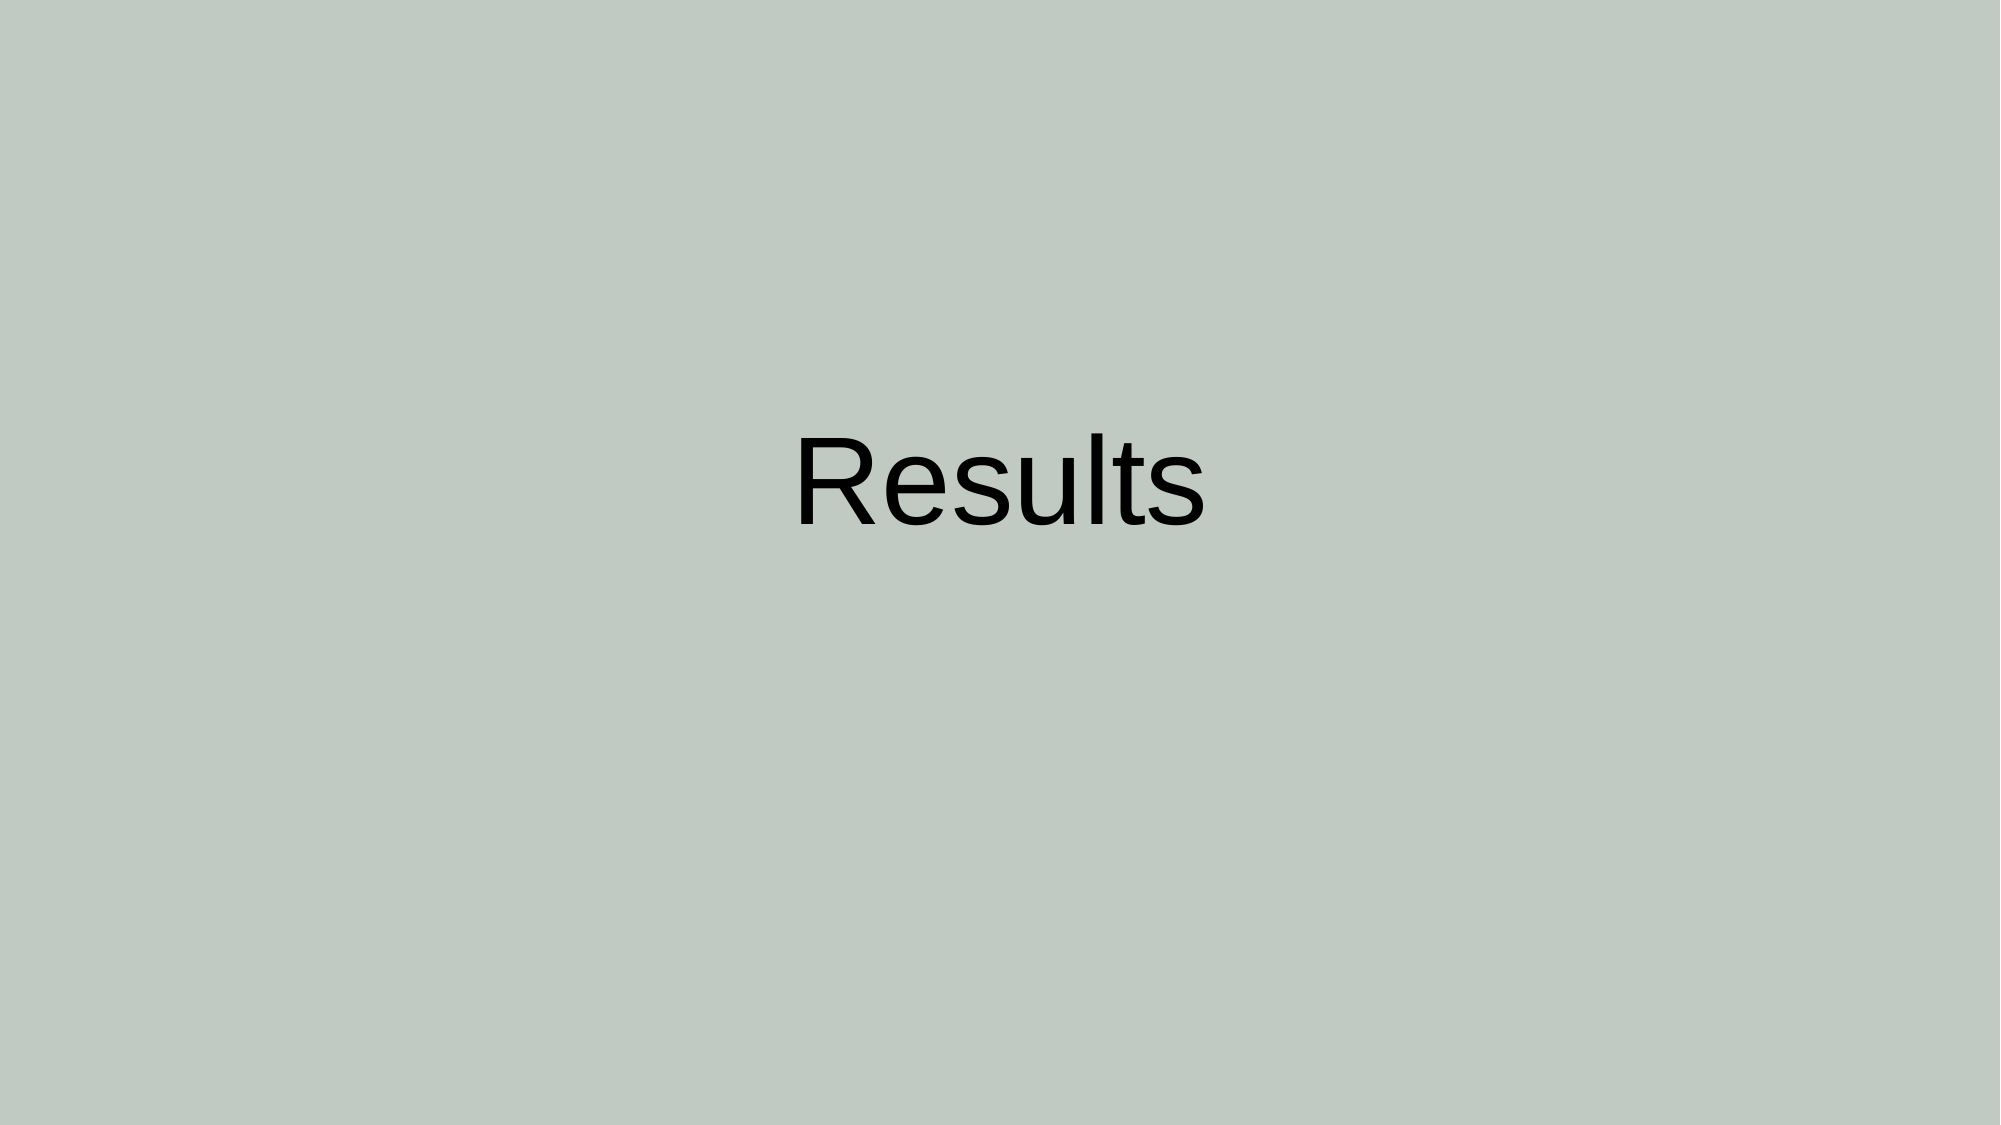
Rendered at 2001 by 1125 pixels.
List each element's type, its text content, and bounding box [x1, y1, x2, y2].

title Results [602, 387, 1398, 563]
